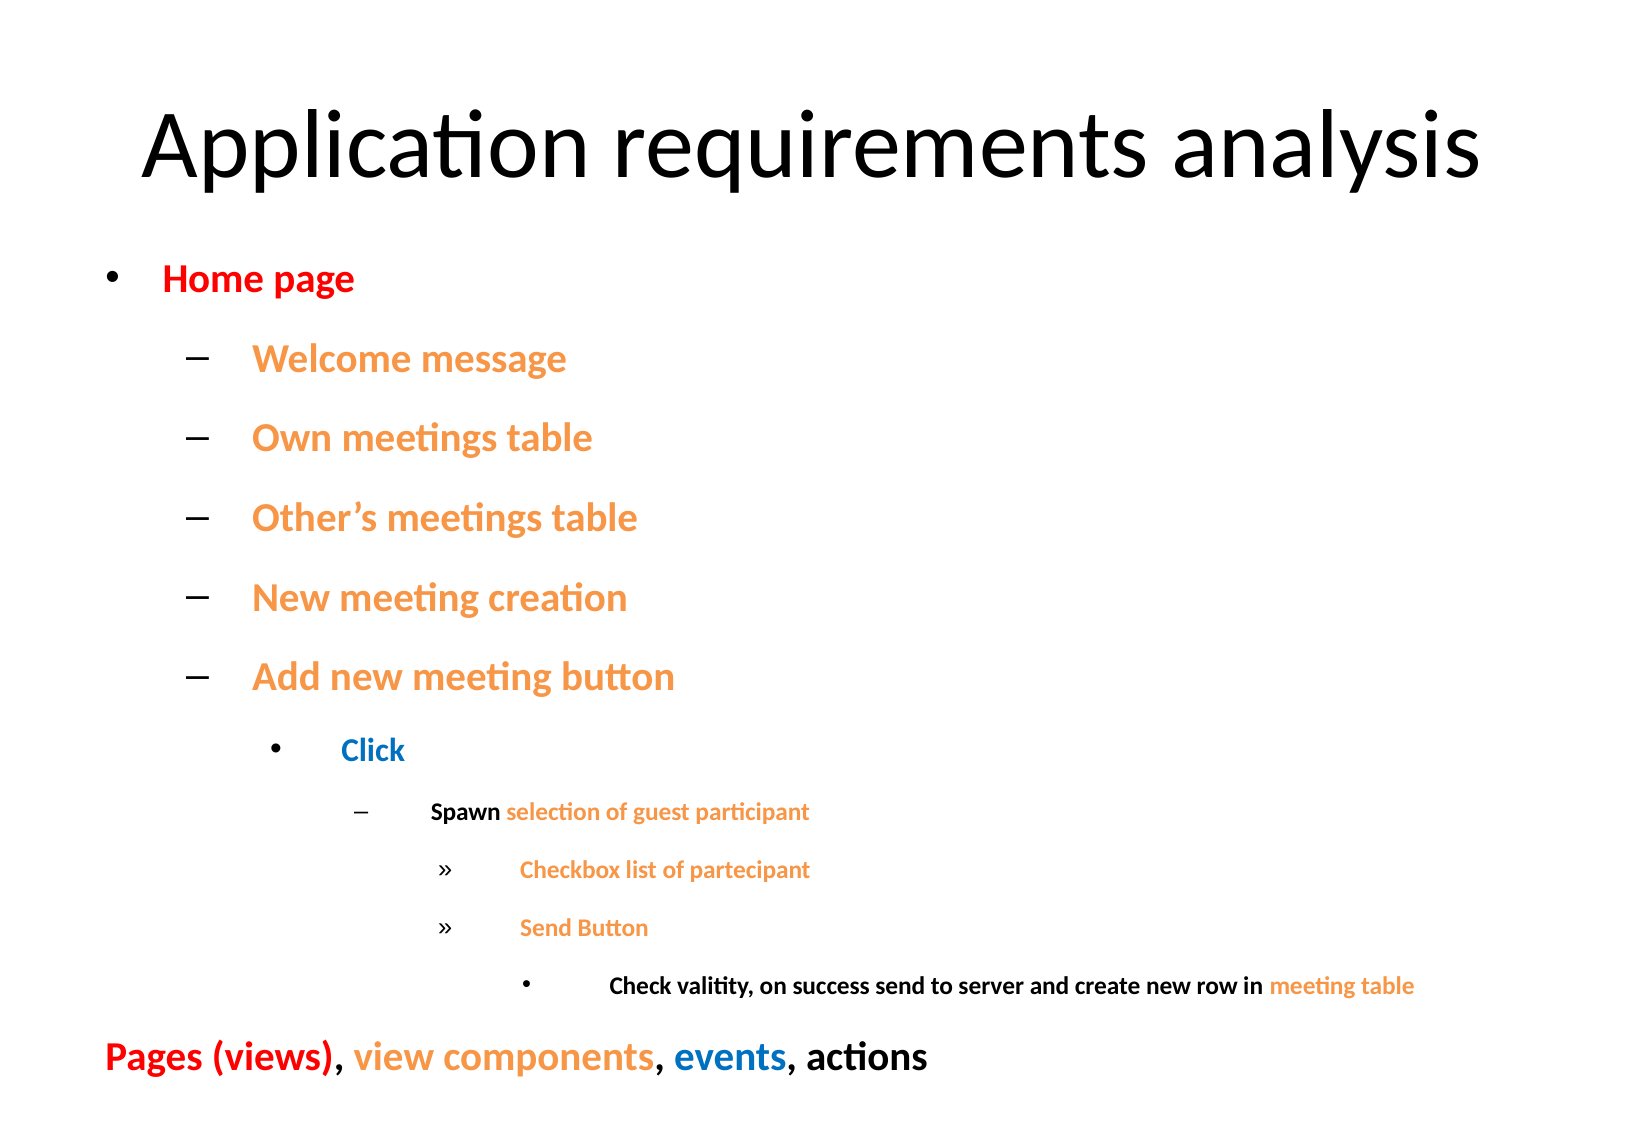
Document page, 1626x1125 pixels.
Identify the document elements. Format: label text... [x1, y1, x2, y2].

title Application requirements analysis [81, 45, 1544, 233]
list Home page Welcome message Own meetings table Other’s meetings table New meeting creation Add new meeting button Click Spawn selection of guest participant Checkbox list of partecipant Send Button Check valitity, on success send to server and create new row in meeting table Pages (views), view components, events, actions [87, 235, 1551, 1092]
